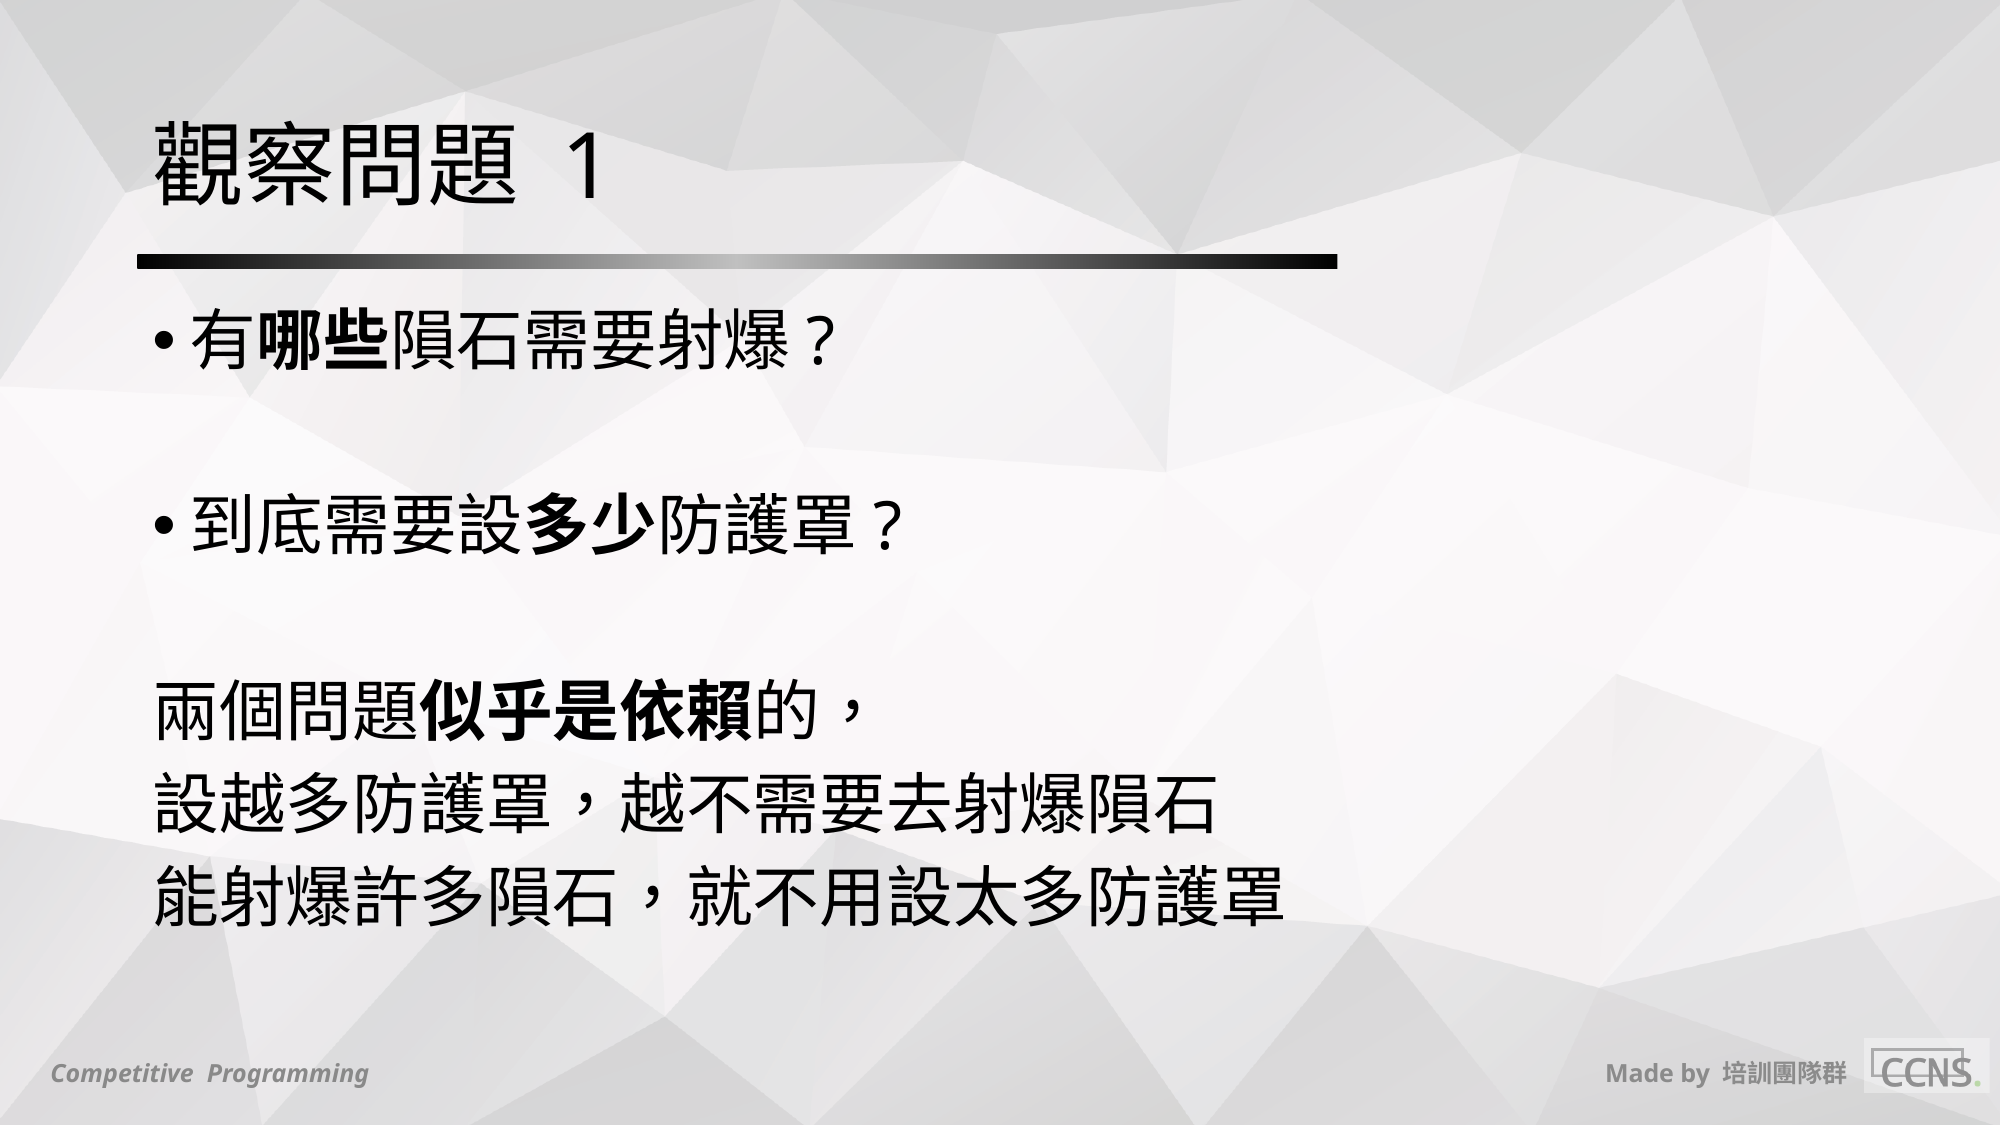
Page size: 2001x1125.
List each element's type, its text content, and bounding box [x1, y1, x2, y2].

list 有哪些隕石需要射爆? 到底需要設多少防護罩? 兩個問題似乎是依賴的， 設越多防護罩，越不需要去射爆隕石 能射爆許多隕石，就不用設太多防護罩 [137, 299, 1863, 1014]
picture [0, 0, 2000, 1125]
title 觀察問題 1 [137, 59, 1863, 278]
